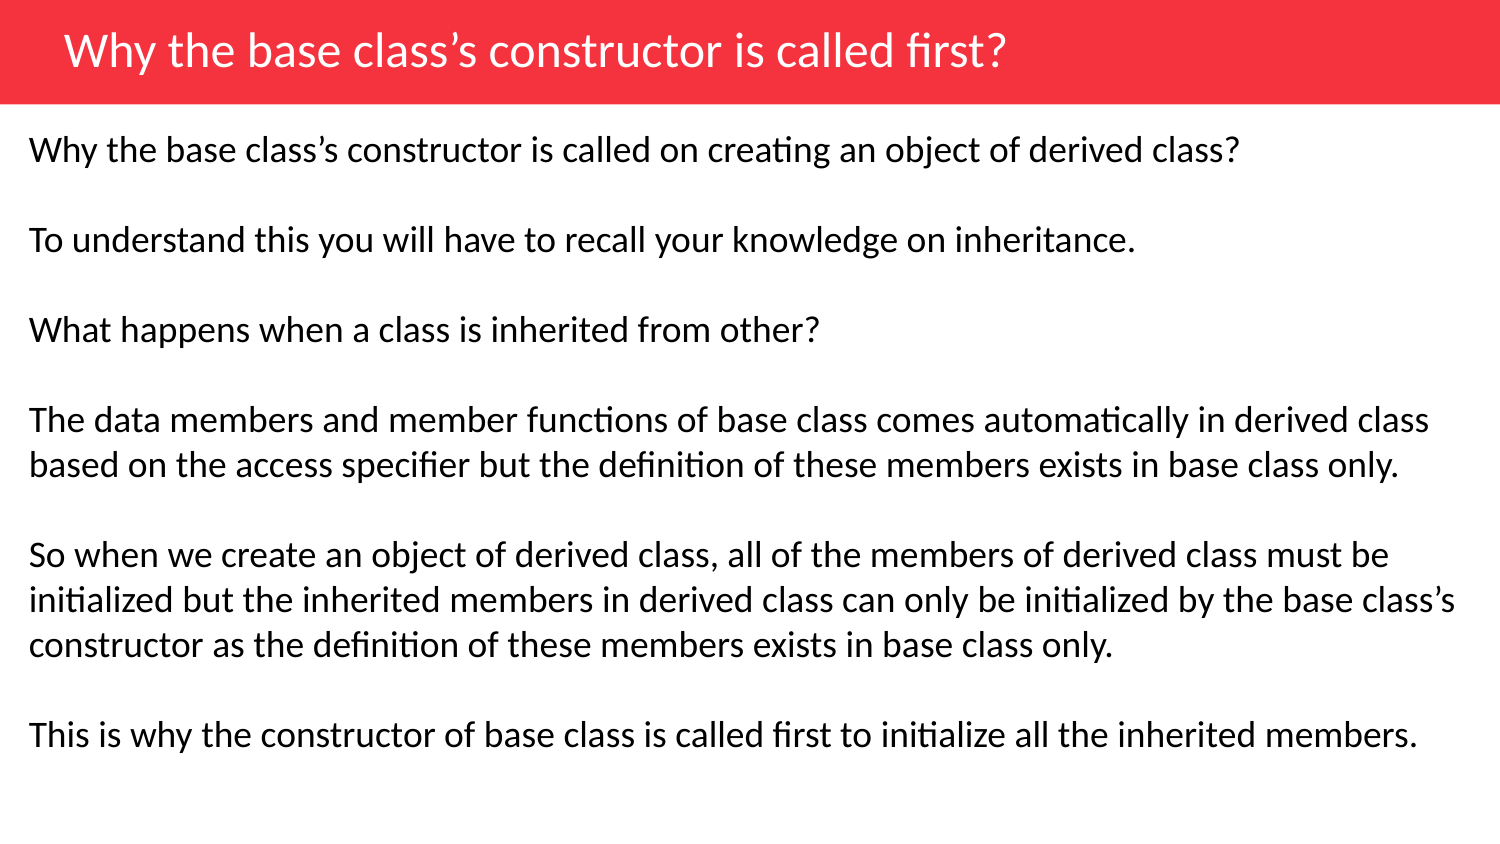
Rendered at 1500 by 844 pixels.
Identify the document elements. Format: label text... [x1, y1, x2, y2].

text_box Why the base class’s constructor is called on creating an object of derived class? To understand this you will have to recall your knowledge on inheritance. What happens when a class is inherited from other? The data members and member functions of base class comes automatically in derived class based on the access specifier but the definition of these members exists in base class only. So when we create an object of derived class, all of the members of derived class must be initialized but the inherited members in derived class can only be initialized by the base class’s constructor as the definition of these members exists in base class only. This is why the constructor of base class is called first to initialize all the inherited members. [13, 110, 1483, 829]
text_box [0, 0, 1500, 105]
text_box Why the base class’s constructor is called first? [63, 15, 1203, 80]
